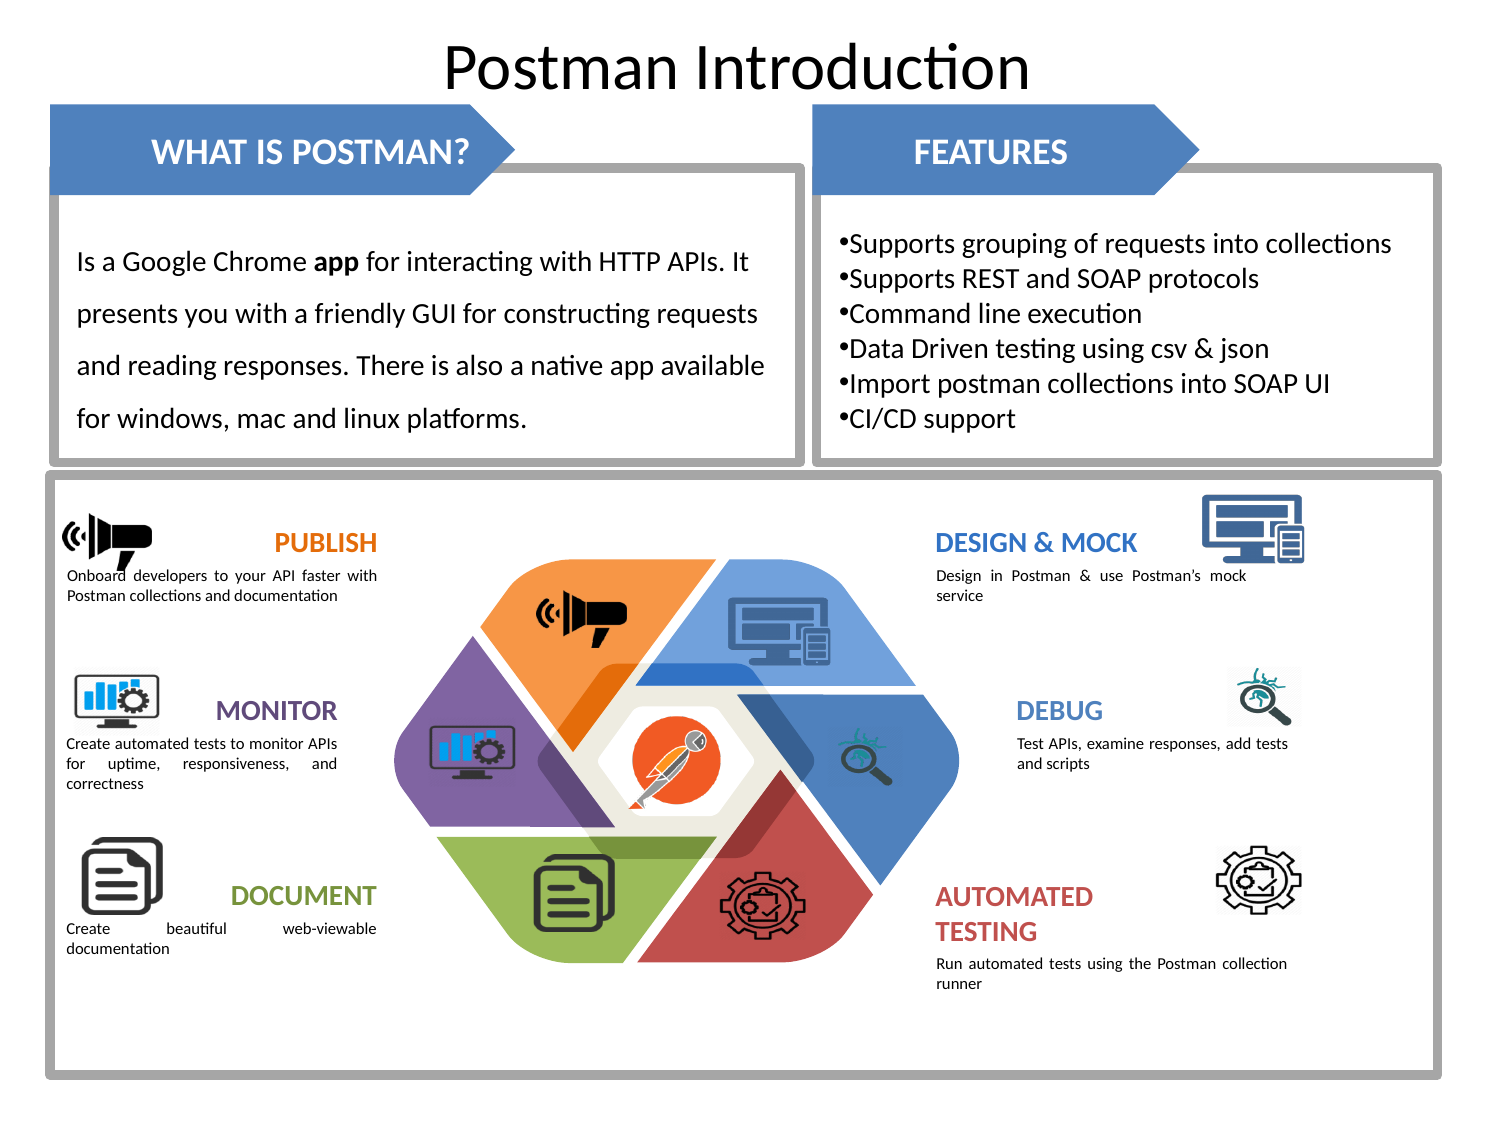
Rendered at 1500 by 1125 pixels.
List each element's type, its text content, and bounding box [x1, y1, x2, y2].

picture [624, 712, 726, 813]
text_box Supports grouping of requests into collections Supports REST and SOAP protocols Command line execution Data Driven testing using csv & json Import postman collections into SOAP UI CI/CD support [815, 166, 1440, 465]
text_box [48, 473, 1440, 1077]
text_box [503, 157, 815, 219]
text_box Features [810, 102, 1202, 198]
title Postman Introduction [62, 0, 1413, 125]
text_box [62, 487, 1313, 1002]
text_box Is a Google Chrome app for interacting with HTTP APIs. It presents you with a friendly GUI for constructing requests and reading responses. There is also a native app available for windows, mac and linux platforms. [52, 166, 802, 465]
text_box What Is Postman? [47, 102, 518, 198]
